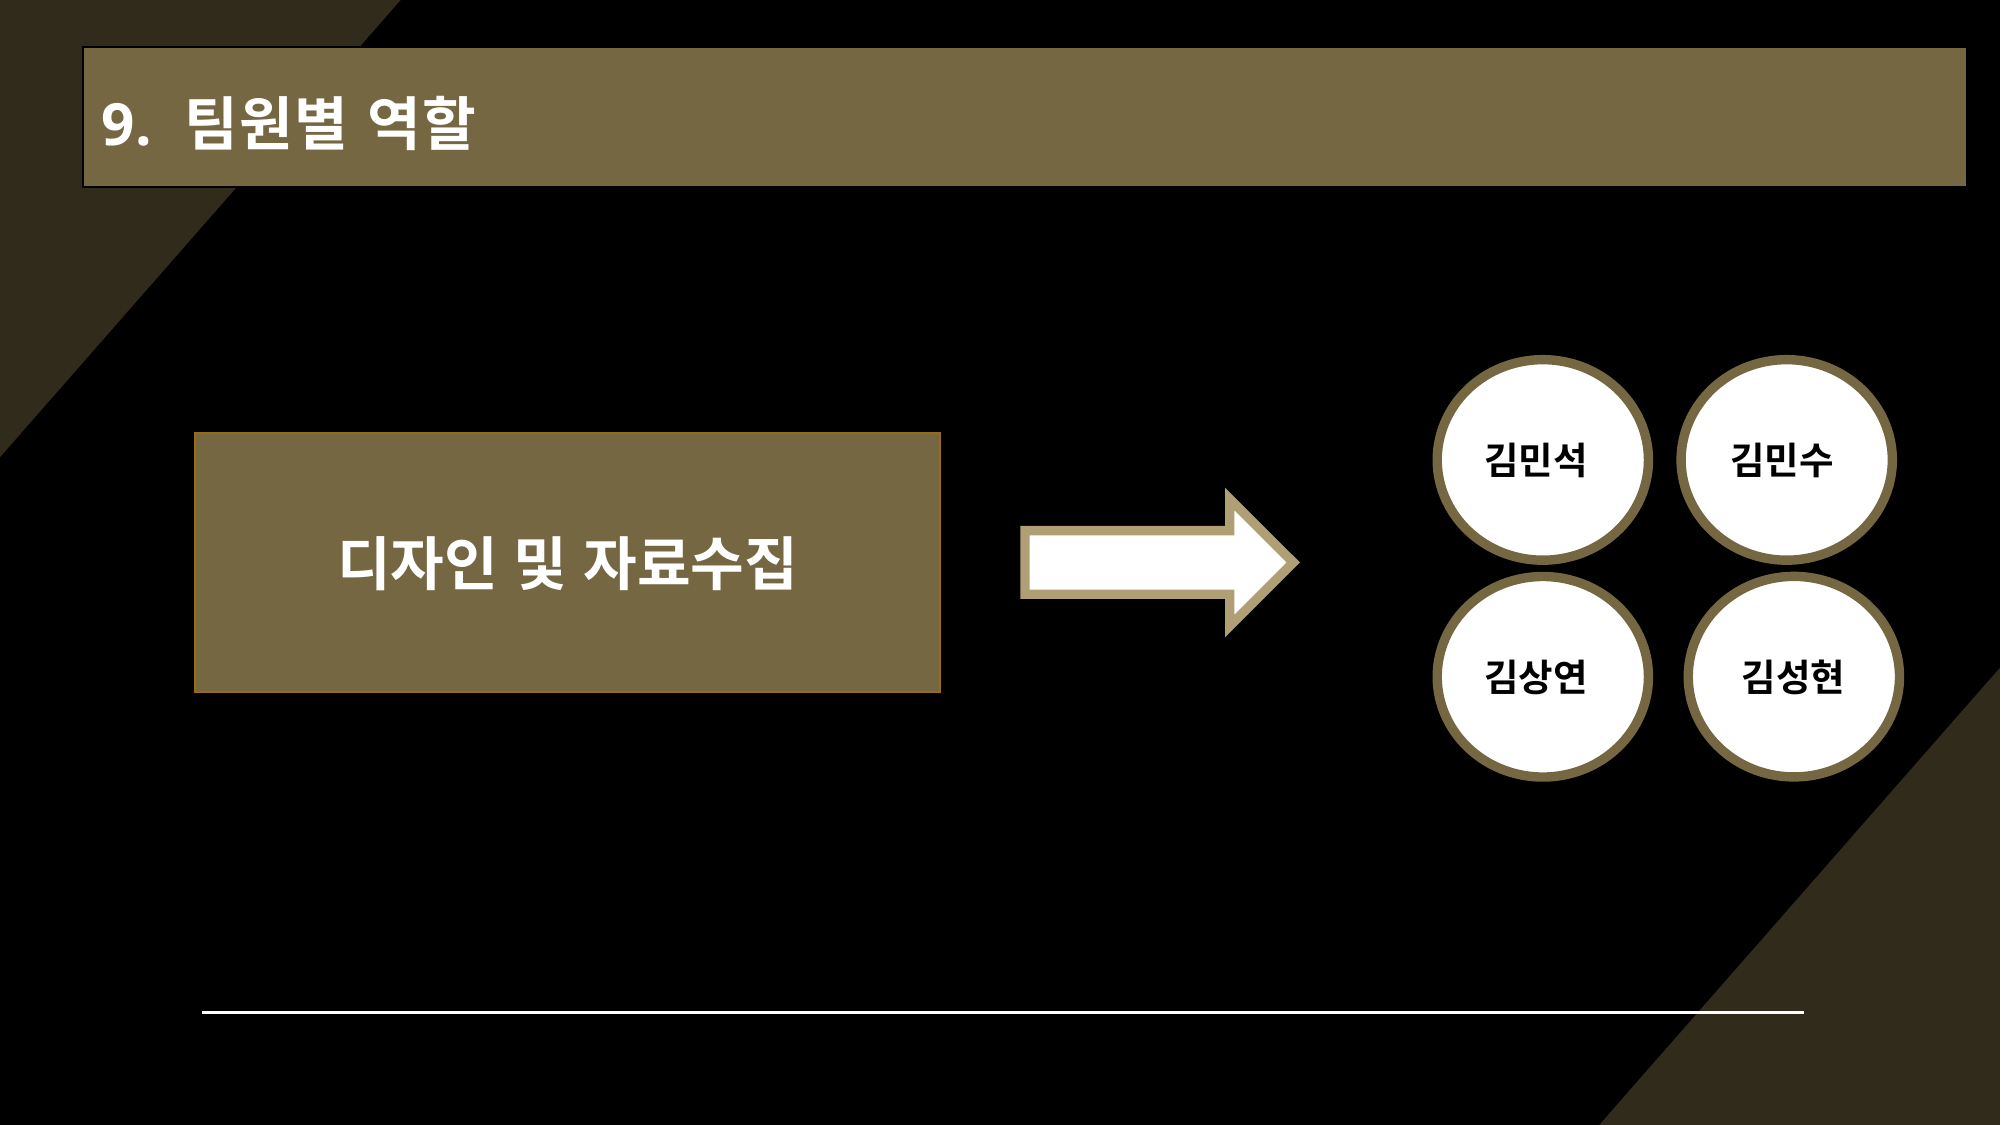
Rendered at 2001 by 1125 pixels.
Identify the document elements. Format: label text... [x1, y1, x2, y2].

text_box 김민석 [1469, 429, 1626, 490]
text_box [1680, 358, 1894, 562]
text_box [1436, 575, 1650, 779]
text_box 김성현 [1727, 646, 1884, 707]
text_box [1023, 496, 1295, 629]
text_box 김상연 [1469, 646, 1626, 707]
title 9. 팀원별 역할 [83, 63, 1709, 171]
text_box [194, 432, 941, 693]
text_box 김민수 [1715, 429, 1872, 490]
text_box [1687, 575, 1901, 778]
text_box [1436, 358, 1650, 562]
text_box 디자인 및 자료수집 [233, 519, 902, 605]
text_box [82, 46, 1968, 188]
